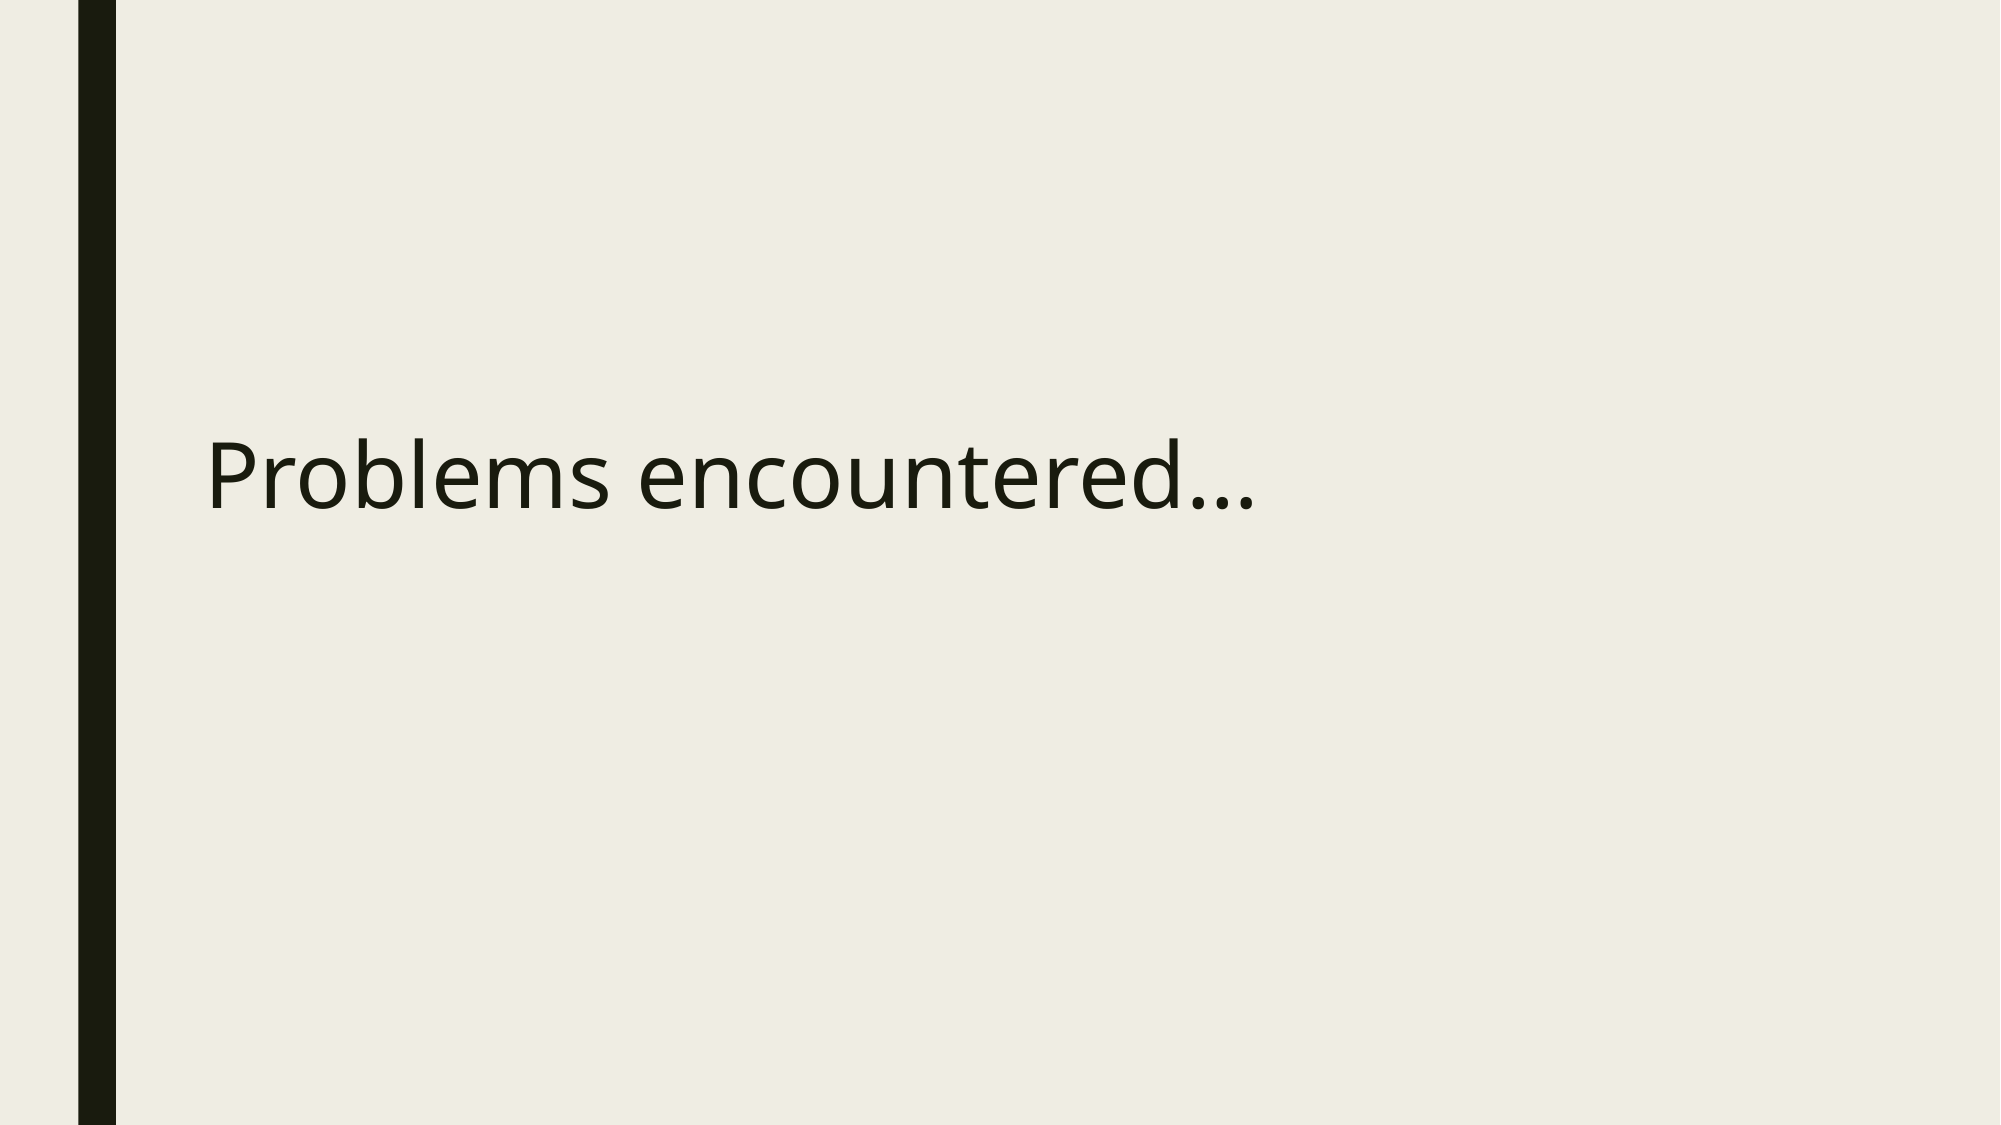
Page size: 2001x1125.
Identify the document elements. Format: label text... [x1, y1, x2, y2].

title Problems encountered… [189, 423, 1732, 653]
